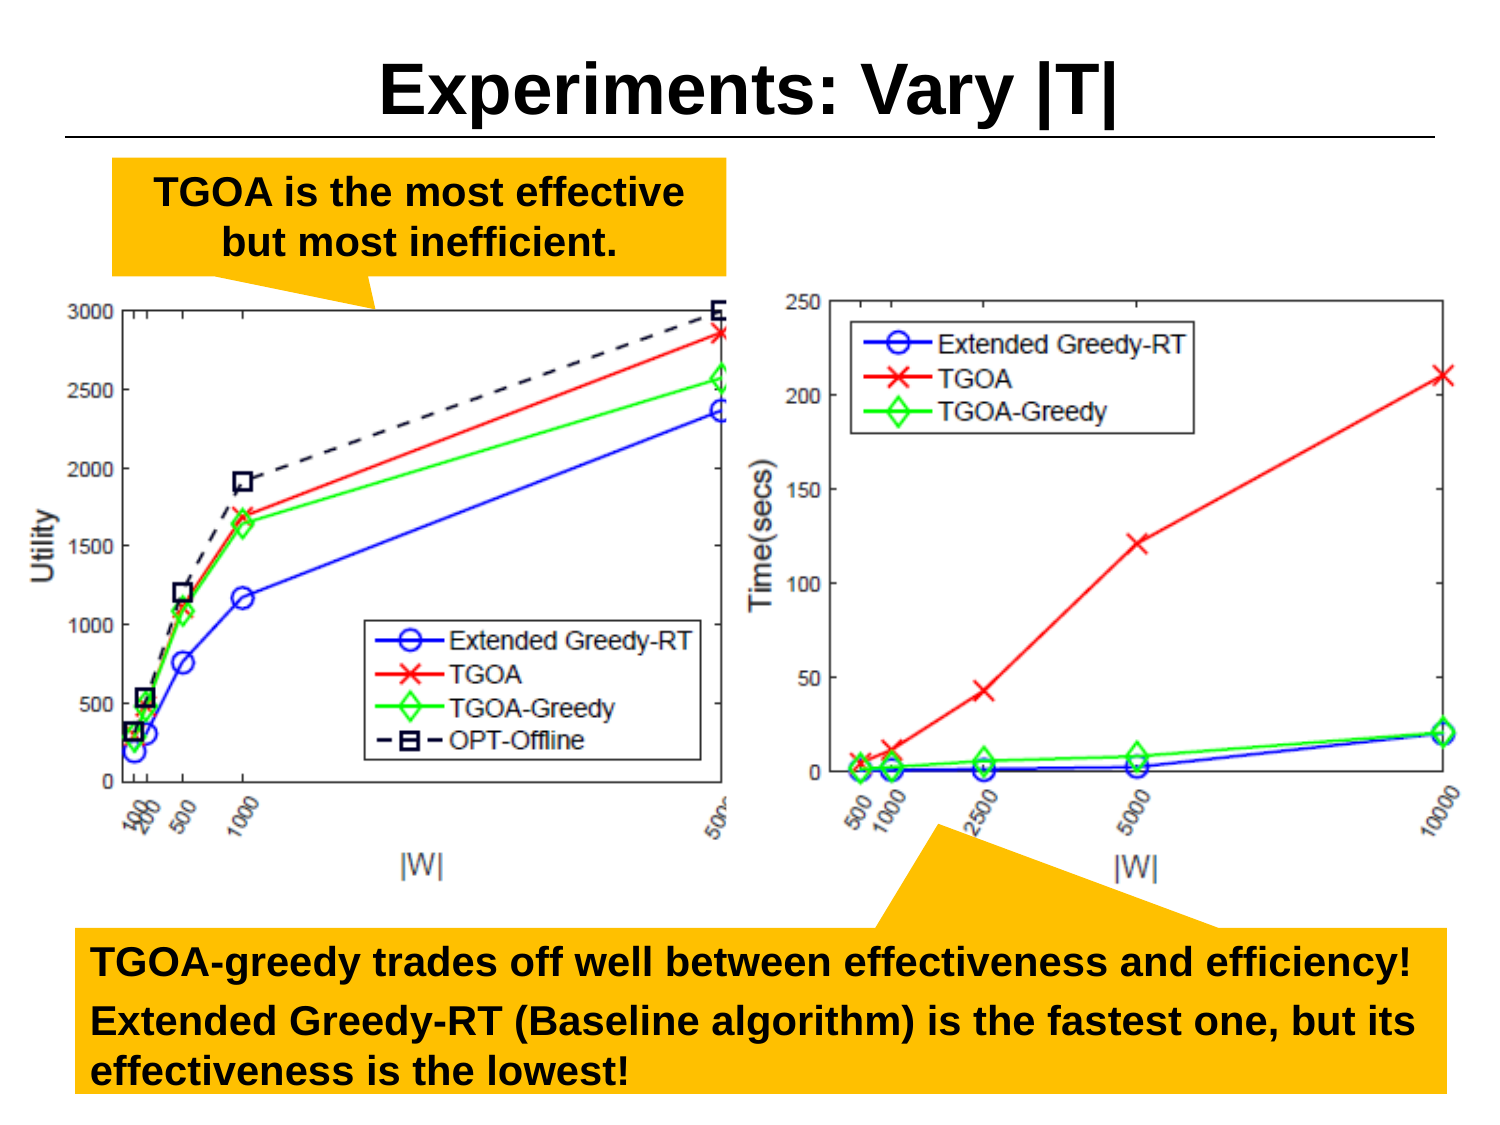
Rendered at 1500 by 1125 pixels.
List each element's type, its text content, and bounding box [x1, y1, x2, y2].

picture [17, 258, 1471, 886]
text_box TGOA is the most effective but most inefficient. [112, 157, 727, 277]
title Experiments: Vary |T| [75, 20, 1425, 138]
text_box TGOA-greedy trades off well between effectiveness and efficiency! Extended Greedy-RT (Baseline algorithm) is the fastest one, but its effectiveness is the lowest! [75, 893, 1447, 1094]
